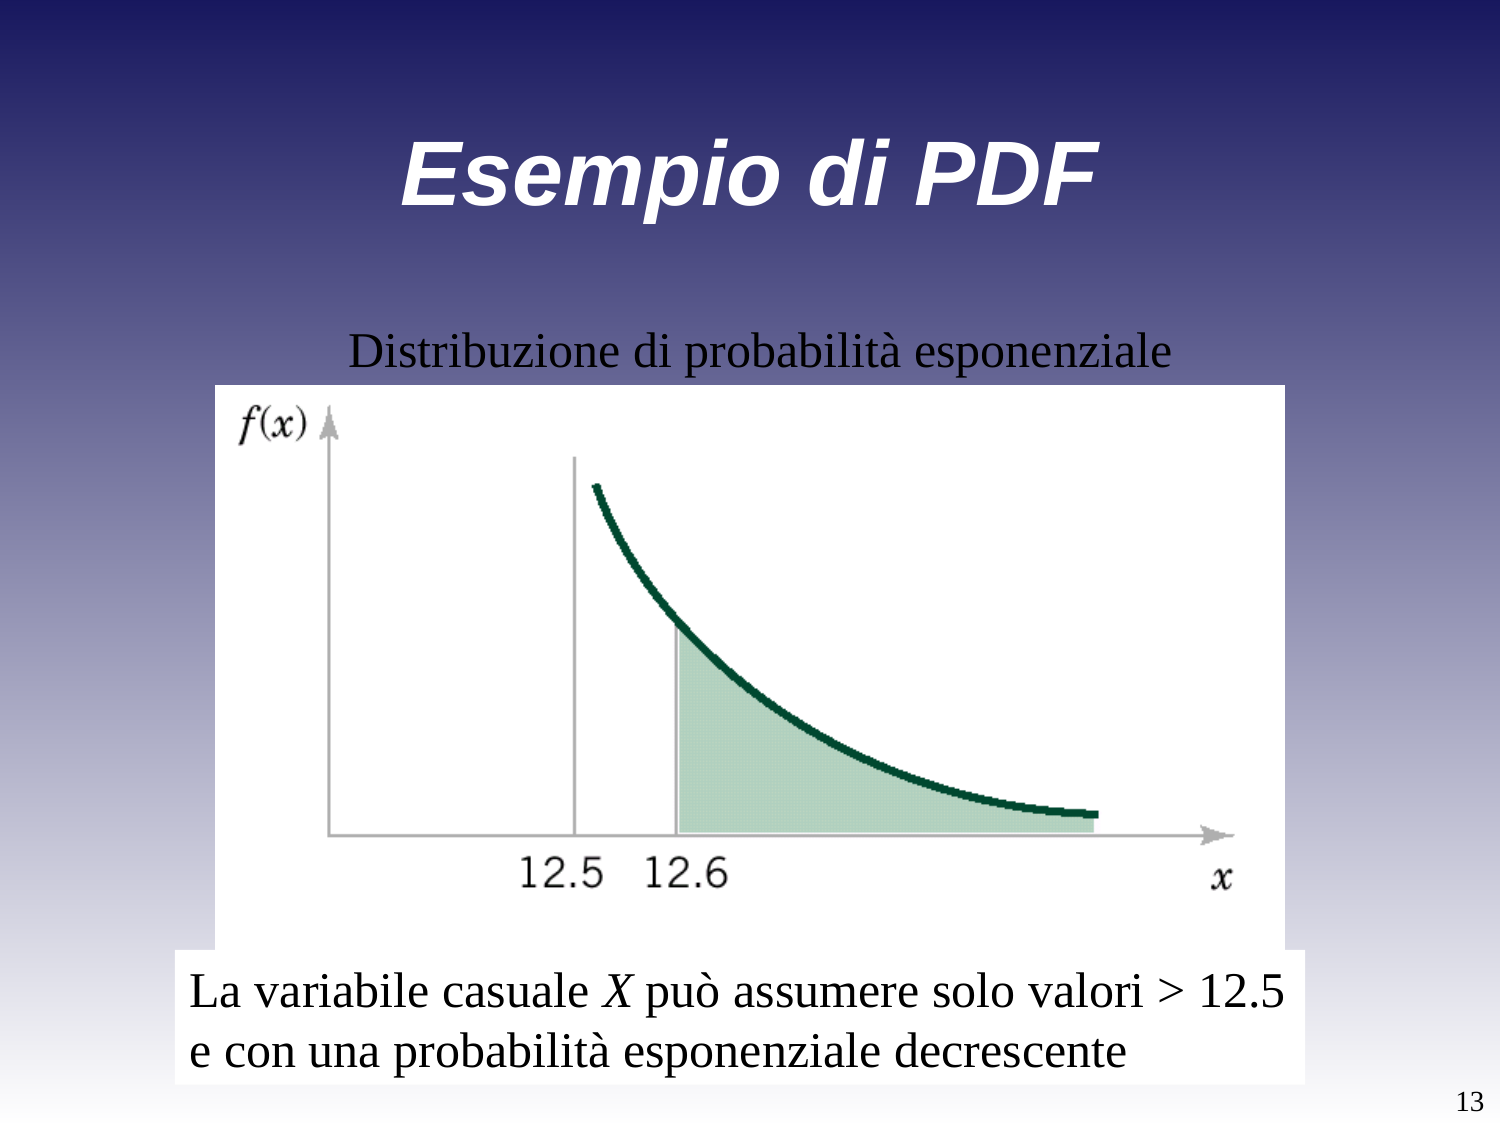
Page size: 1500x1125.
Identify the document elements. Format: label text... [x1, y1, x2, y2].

text_box Distribuzione di probabilità esponenziale [333, 310, 1189, 384]
picture [215, 385, 1285, 1063]
slide_number 13 [1187, 1074, 1500, 1125]
text_box La variabile casuale X può assumere solo valori > 12.5 e con una probabilità esponenziale decrescente [174, 949, 1306, 1085]
title Esempio di PDF [112, 75, 1388, 263]
